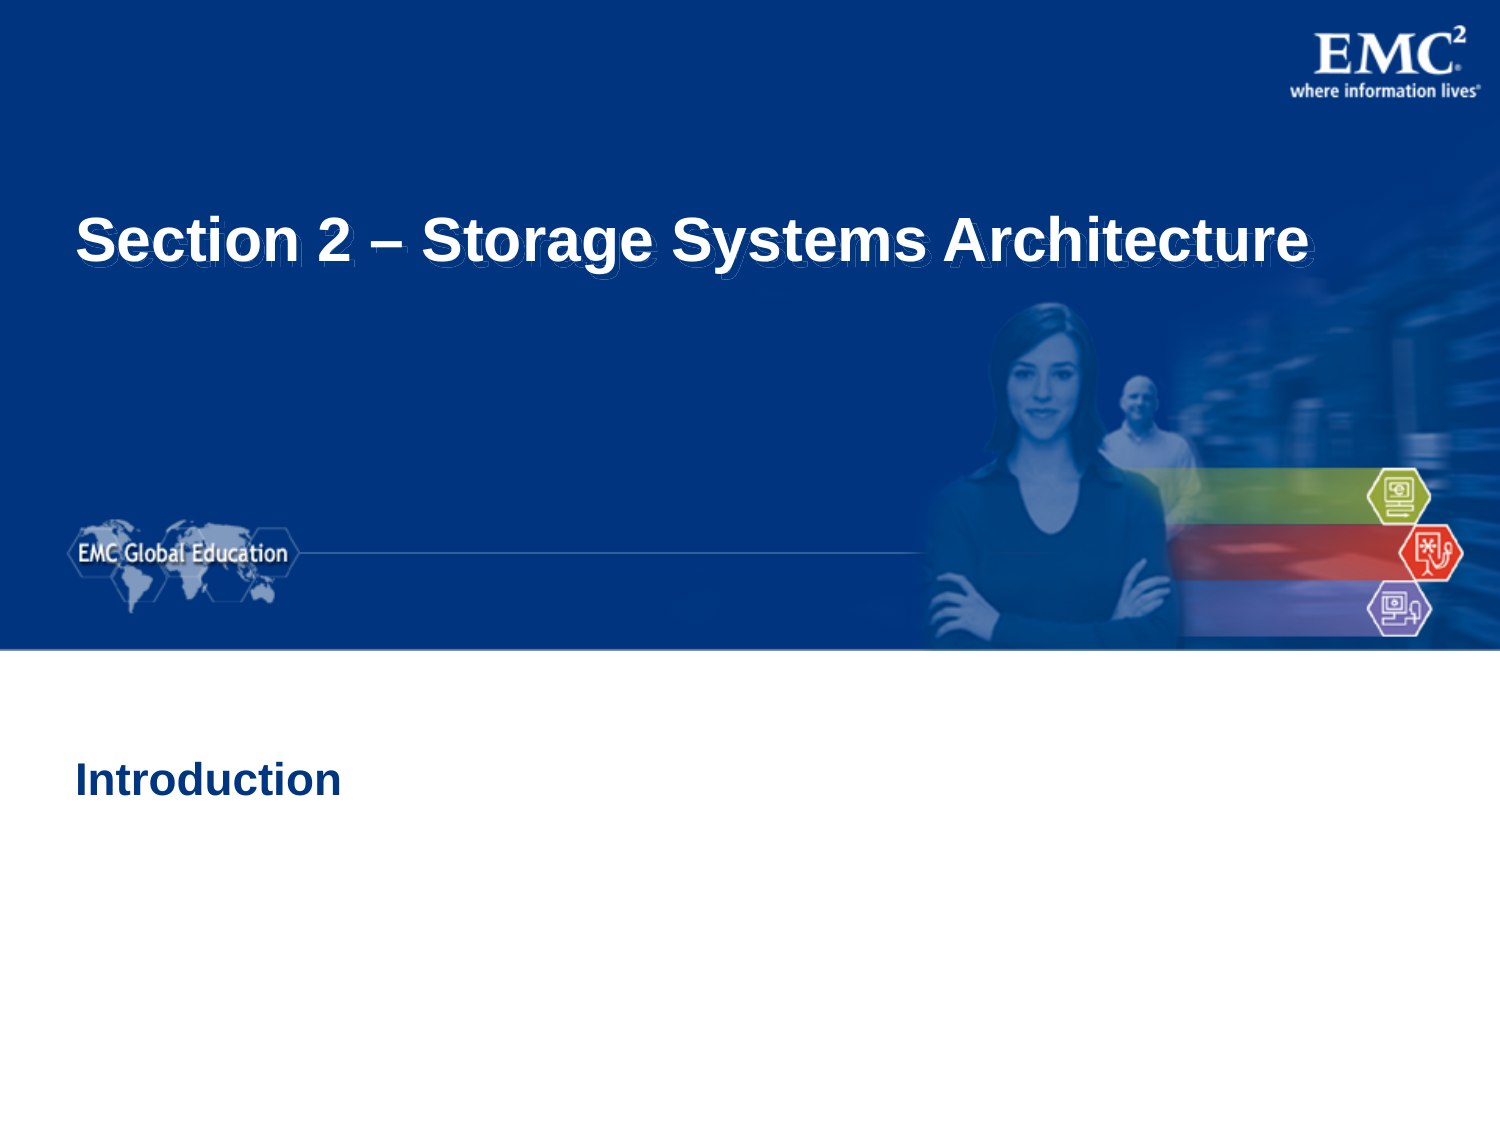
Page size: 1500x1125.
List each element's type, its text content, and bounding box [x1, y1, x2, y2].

title Section 2 – Storage Systems Architecture [74, 123, 1417, 275]
picture [0, 0, 1500, 651]
subtitle Introduction [74, 749, 1441, 813]
